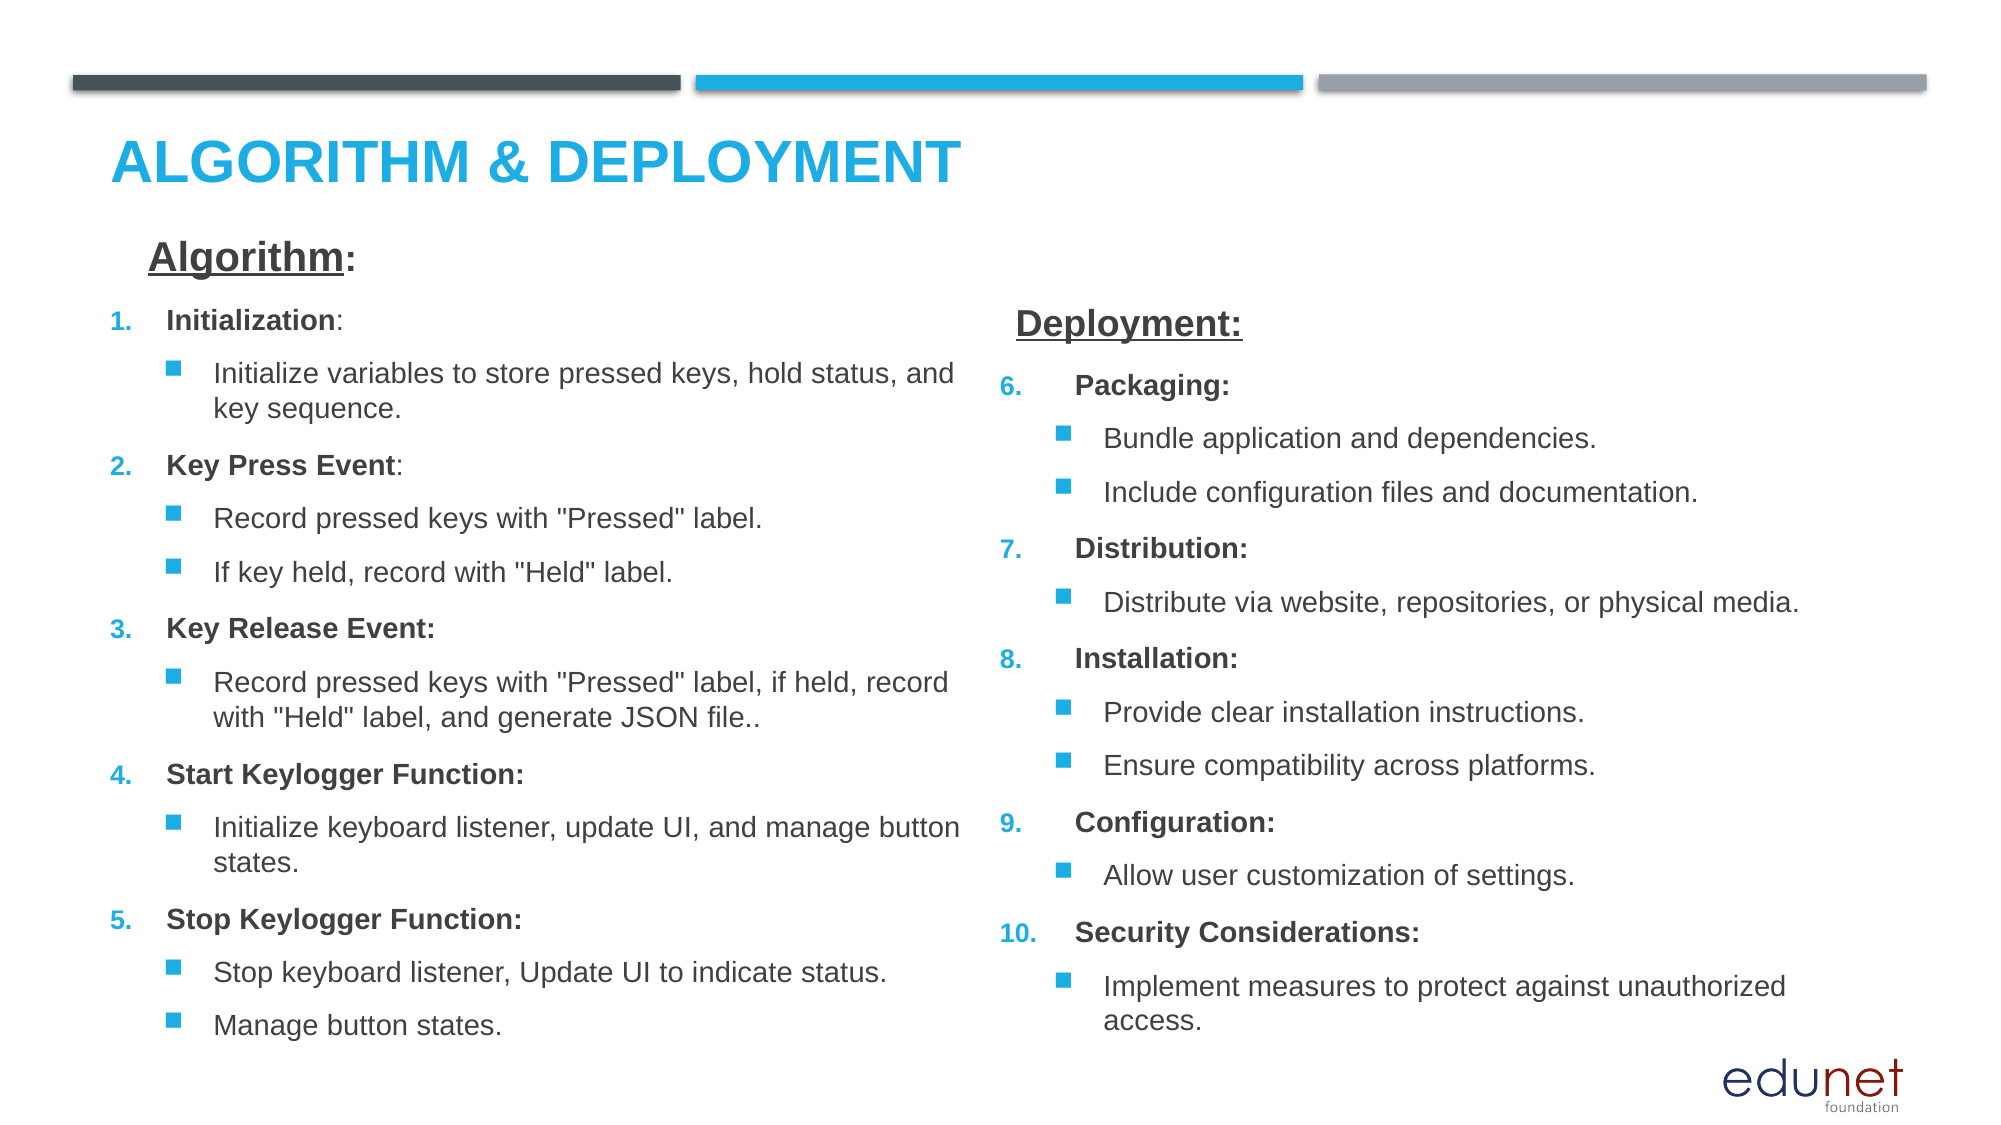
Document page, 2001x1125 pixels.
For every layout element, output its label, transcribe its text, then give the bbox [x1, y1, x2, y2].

title Algorithm & Deployment [95, 115, 1905, 203]
list Algorithm: Initialization: Initialize variables to store pressed keys, hold status, and key sequence. Key Press Event: Record pressed keys with "Pressed" label. If key held, record with "Held" label. Key Release Event: Record pressed keys with "Pressed" label, if held, record with "Held" label, and generate JSON file.. Start Keylogger Function: Initialize keyboard listener, update UI, and manage button states. Stop Keylogger Function: Stop keyboard listener, Update UI to indicate status. Manage button states. Deployment: Packaging: Bundle application and dependencies. Include configuration files and documentation. Distribution: Distribute via website, repositories, or physical media. Installation: Provide clear installation instructions. Ensure compatibility across platforms. Configuration: Allow user customization of settings. Security Considerations: Implement measures to protect against unauthorized access. [95, 213, 1905, 1053]
picture [1719, 1056, 1905, 1116]
